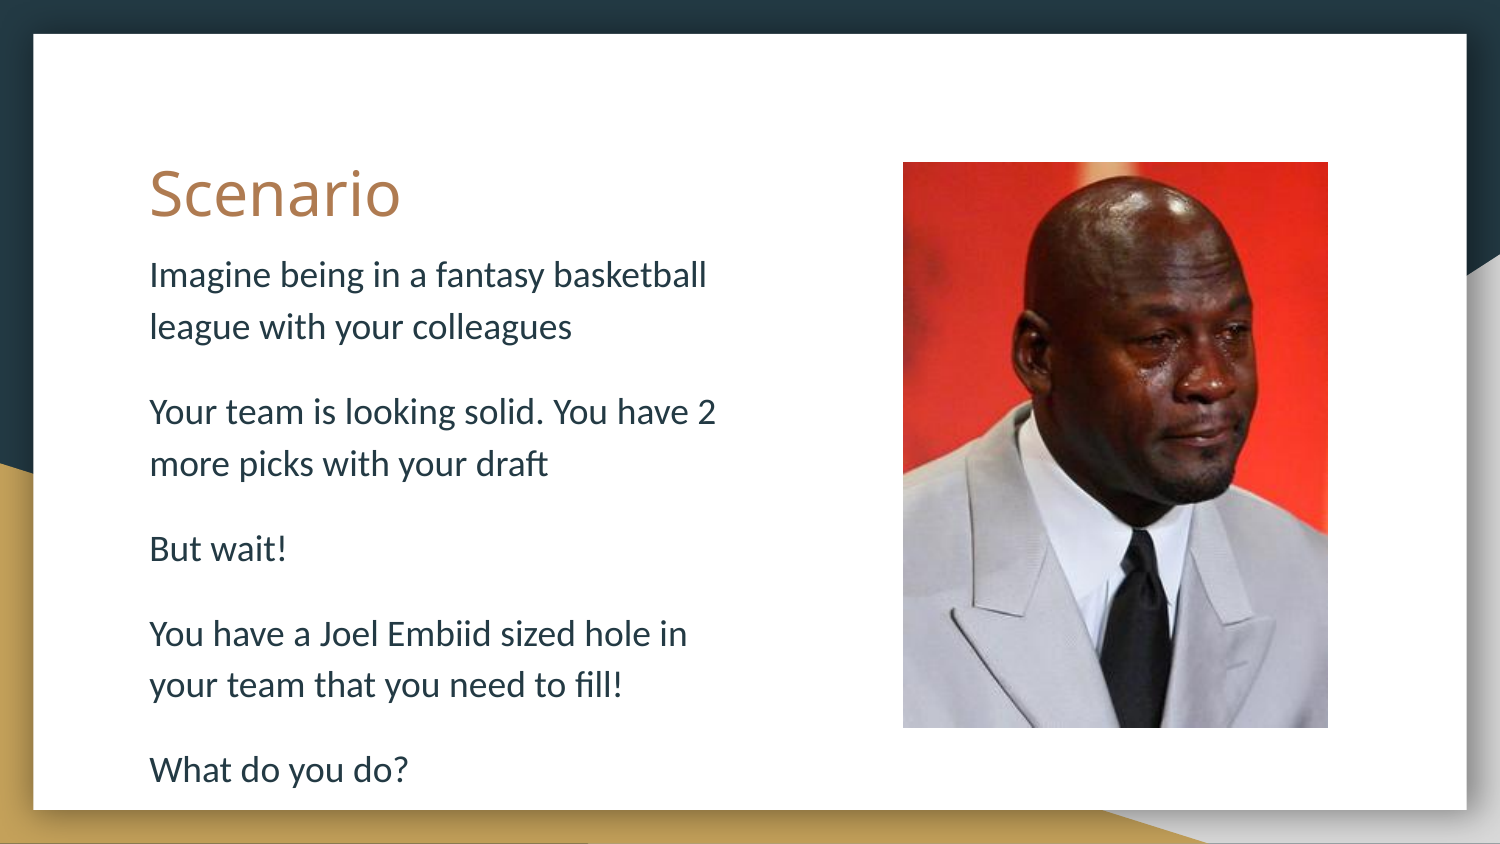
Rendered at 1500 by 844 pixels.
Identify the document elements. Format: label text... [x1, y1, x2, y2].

title Scenario [134, 138, 1366, 229]
picture [902, 162, 1328, 729]
list Imagine being in a fantasy basketball league with your colleagues Your team is looking solid. You have 2 more picks with your draft But wait! You have a Joel Embiid sized hole in your team that you need to fill! What do you do? [134, 228, 750, 729]
